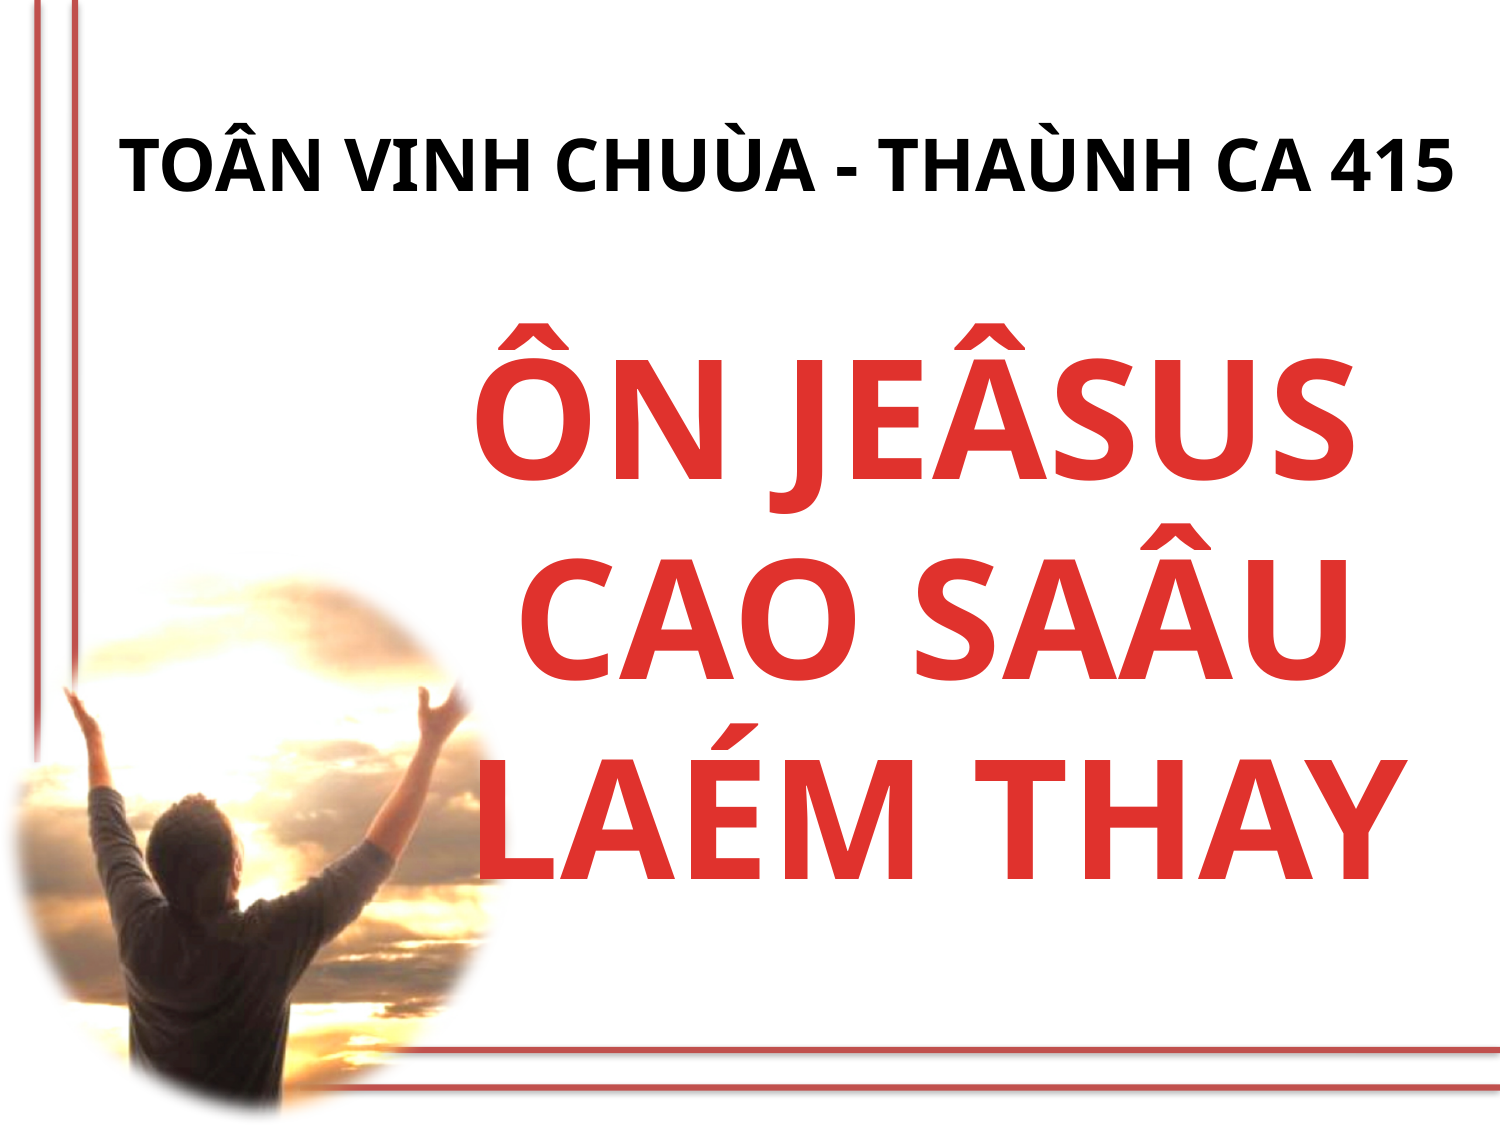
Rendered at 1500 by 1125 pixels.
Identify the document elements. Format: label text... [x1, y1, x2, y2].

picture [0, 549, 518, 1125]
title ÔN JEÂSUS CAO SAÂU LAÉM THAY [425, 288, 1450, 963]
text_box TOÂN VINH CHUÙA - THAÙNH CA 415 [75, 37, 1500, 288]
